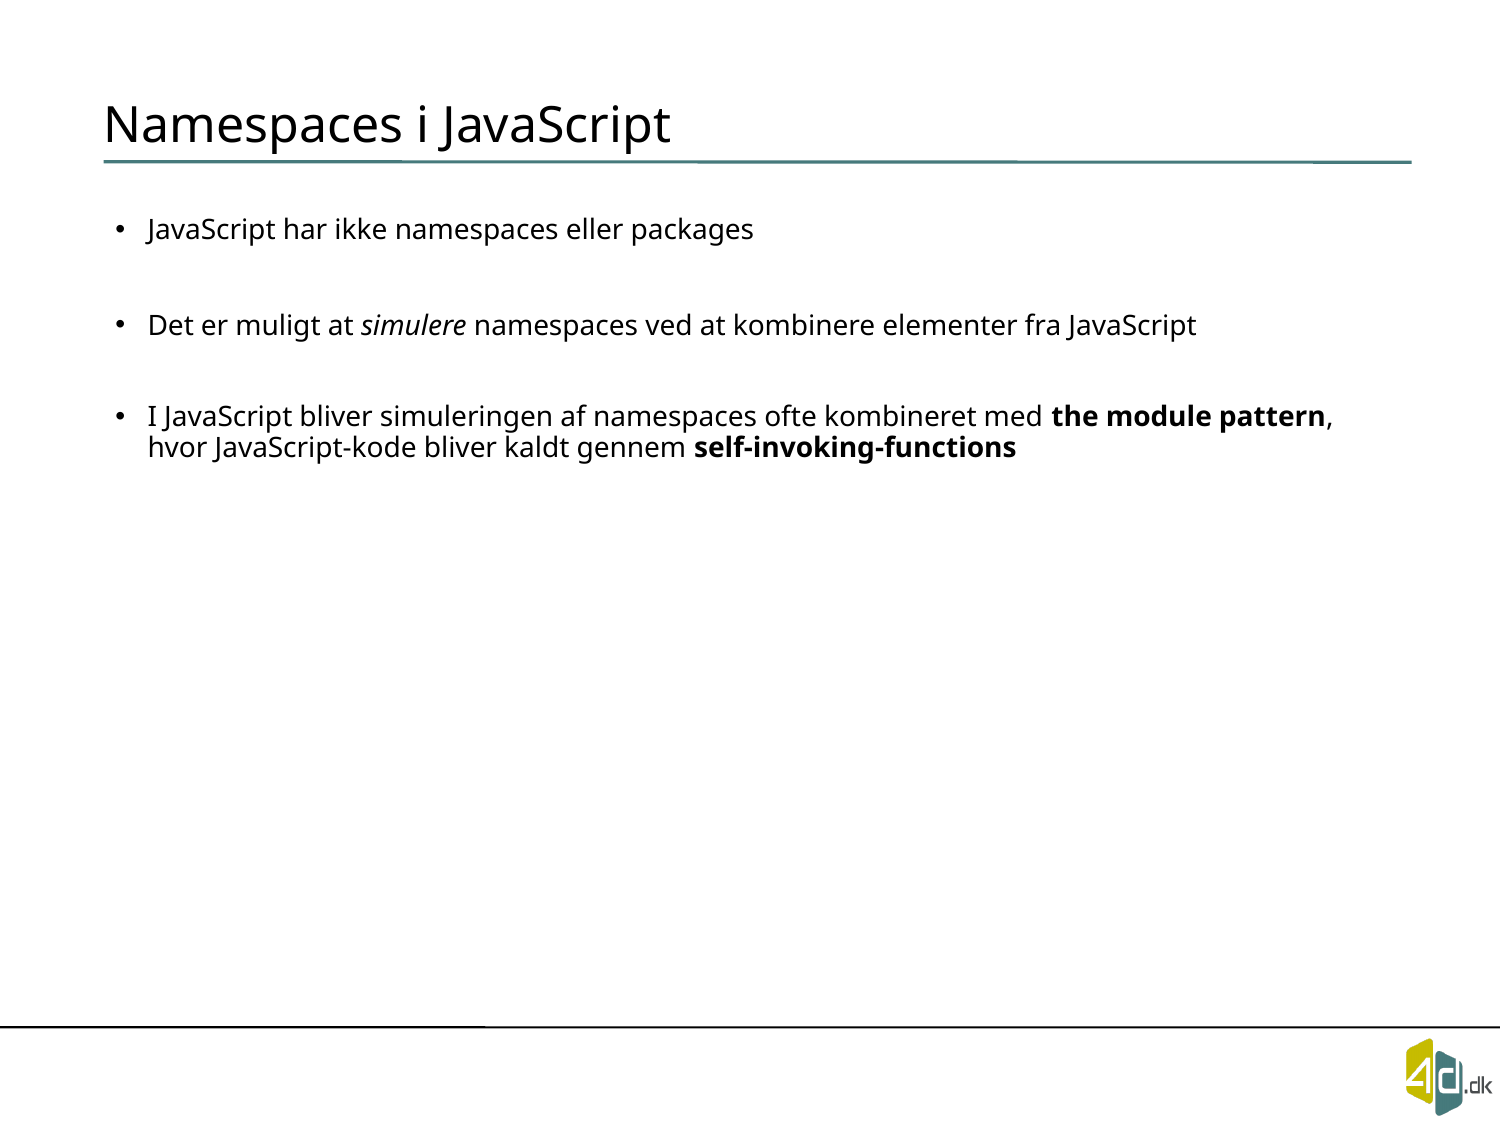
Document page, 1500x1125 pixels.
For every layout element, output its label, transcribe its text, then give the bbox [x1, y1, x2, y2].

picture [1399, 1033, 1497, 1122]
list JavaScript har ikke namespaces eller packages Det er muligt at simulere namespaces ved at kombinere elementer fra JavaScript I JavaScript bliver simuleringen af namespaces ofte kombineret med the module pattern, hvor JavaScript-kode bliver kaldt gennem self-invoking-functions [100, 208, 1412, 953]
title Namespaces i JavaScript [88, 90, 1412, 162]
